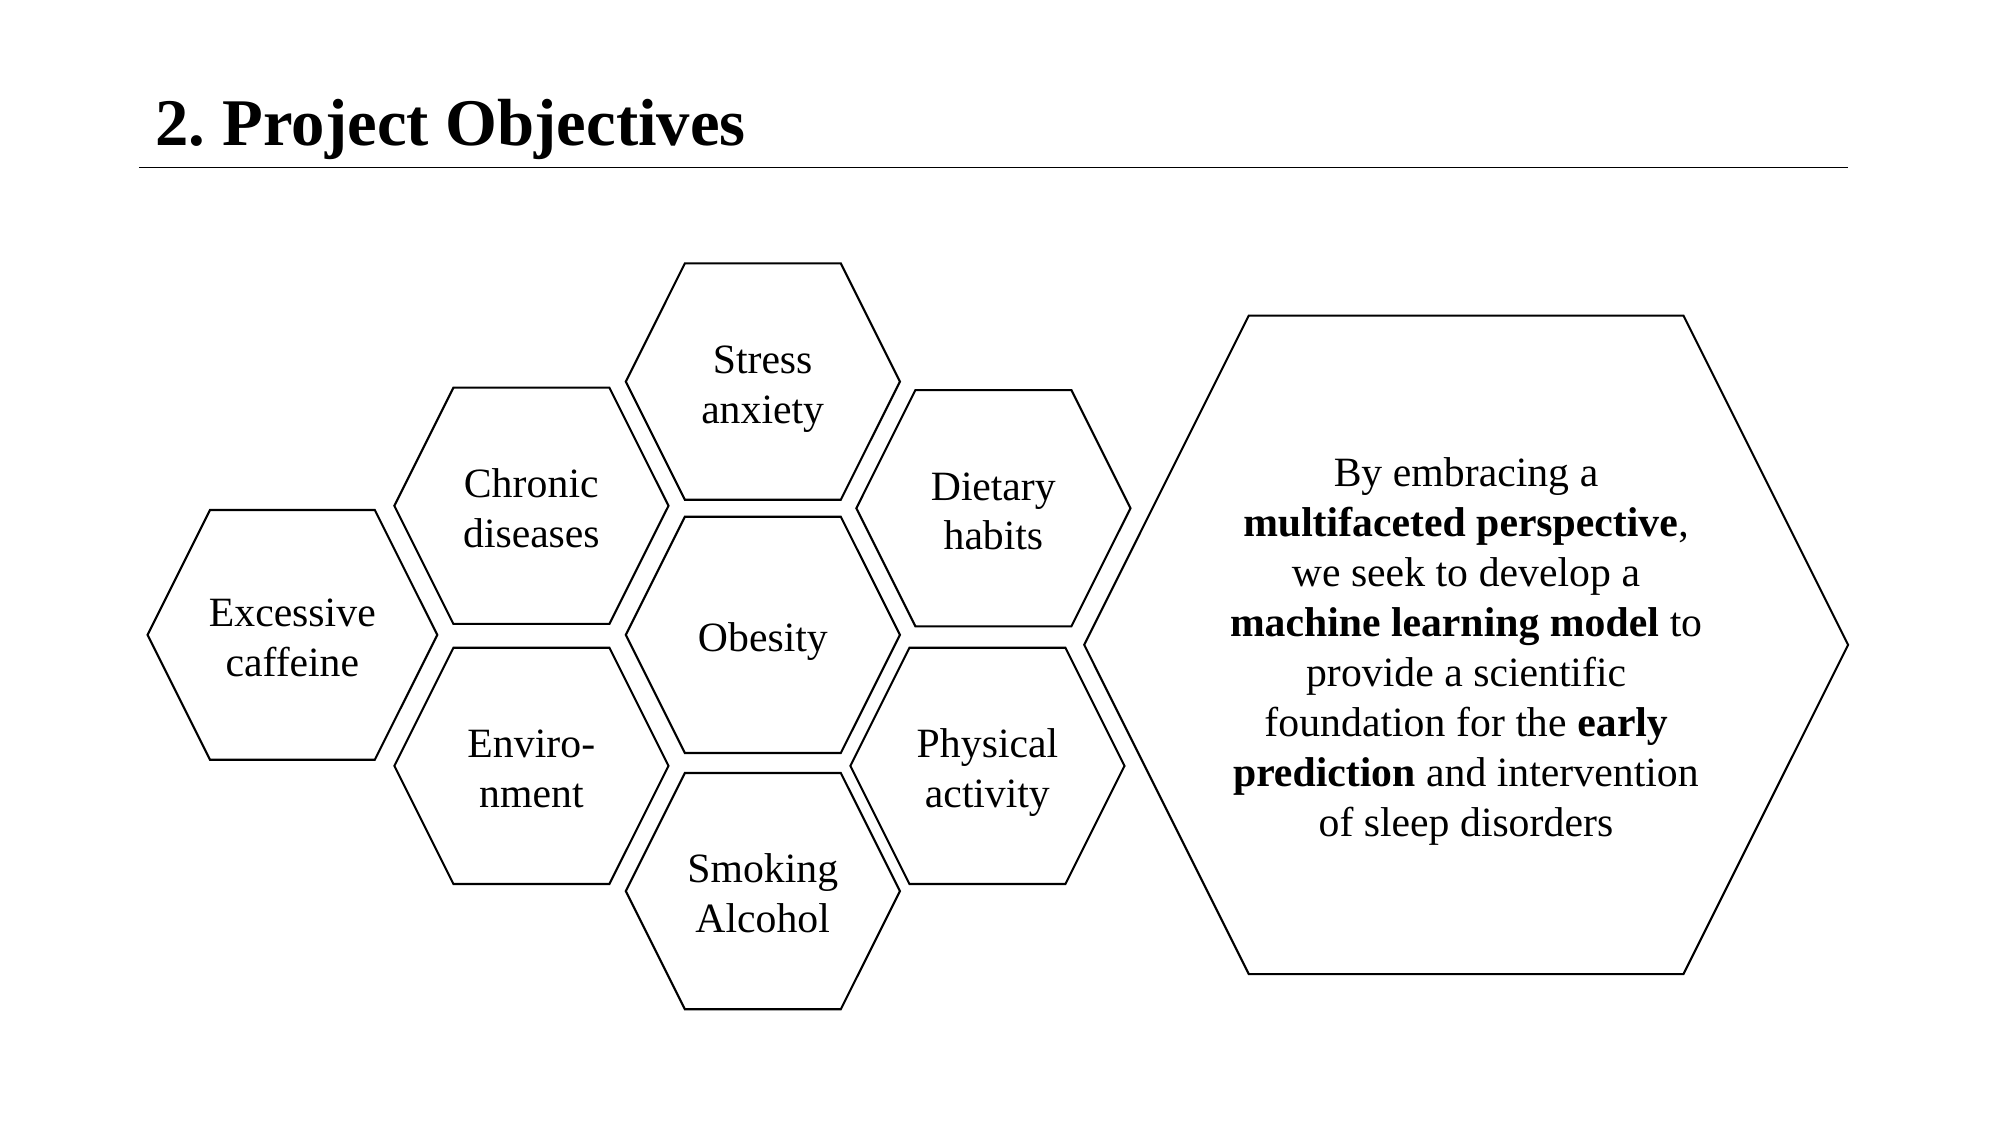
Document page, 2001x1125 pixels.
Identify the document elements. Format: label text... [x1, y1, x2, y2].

text_box Chronic diseases [393, 386, 670, 625]
text_box Enviro-nment [393, 646, 670, 886]
text_box 2. Project Objectives [140, 71, 762, 167]
text_box Stress anxiety [624, 262, 902, 501]
text_box Smoking Alcohol [624, 771, 902, 1011]
text_box Obesity [624, 515, 902, 755]
text_box Dietary habits [855, 389, 1132, 628]
text_box Excessive caffeine [146, 508, 439, 761]
text_box Physical activity [849, 646, 1126, 886]
text_box By embracing a multifaceted perspective, we seek to develop a machine learning model to provide a scientific foundation for the early prediction and intervention of sleep disorders [1083, 314, 1850, 976]
